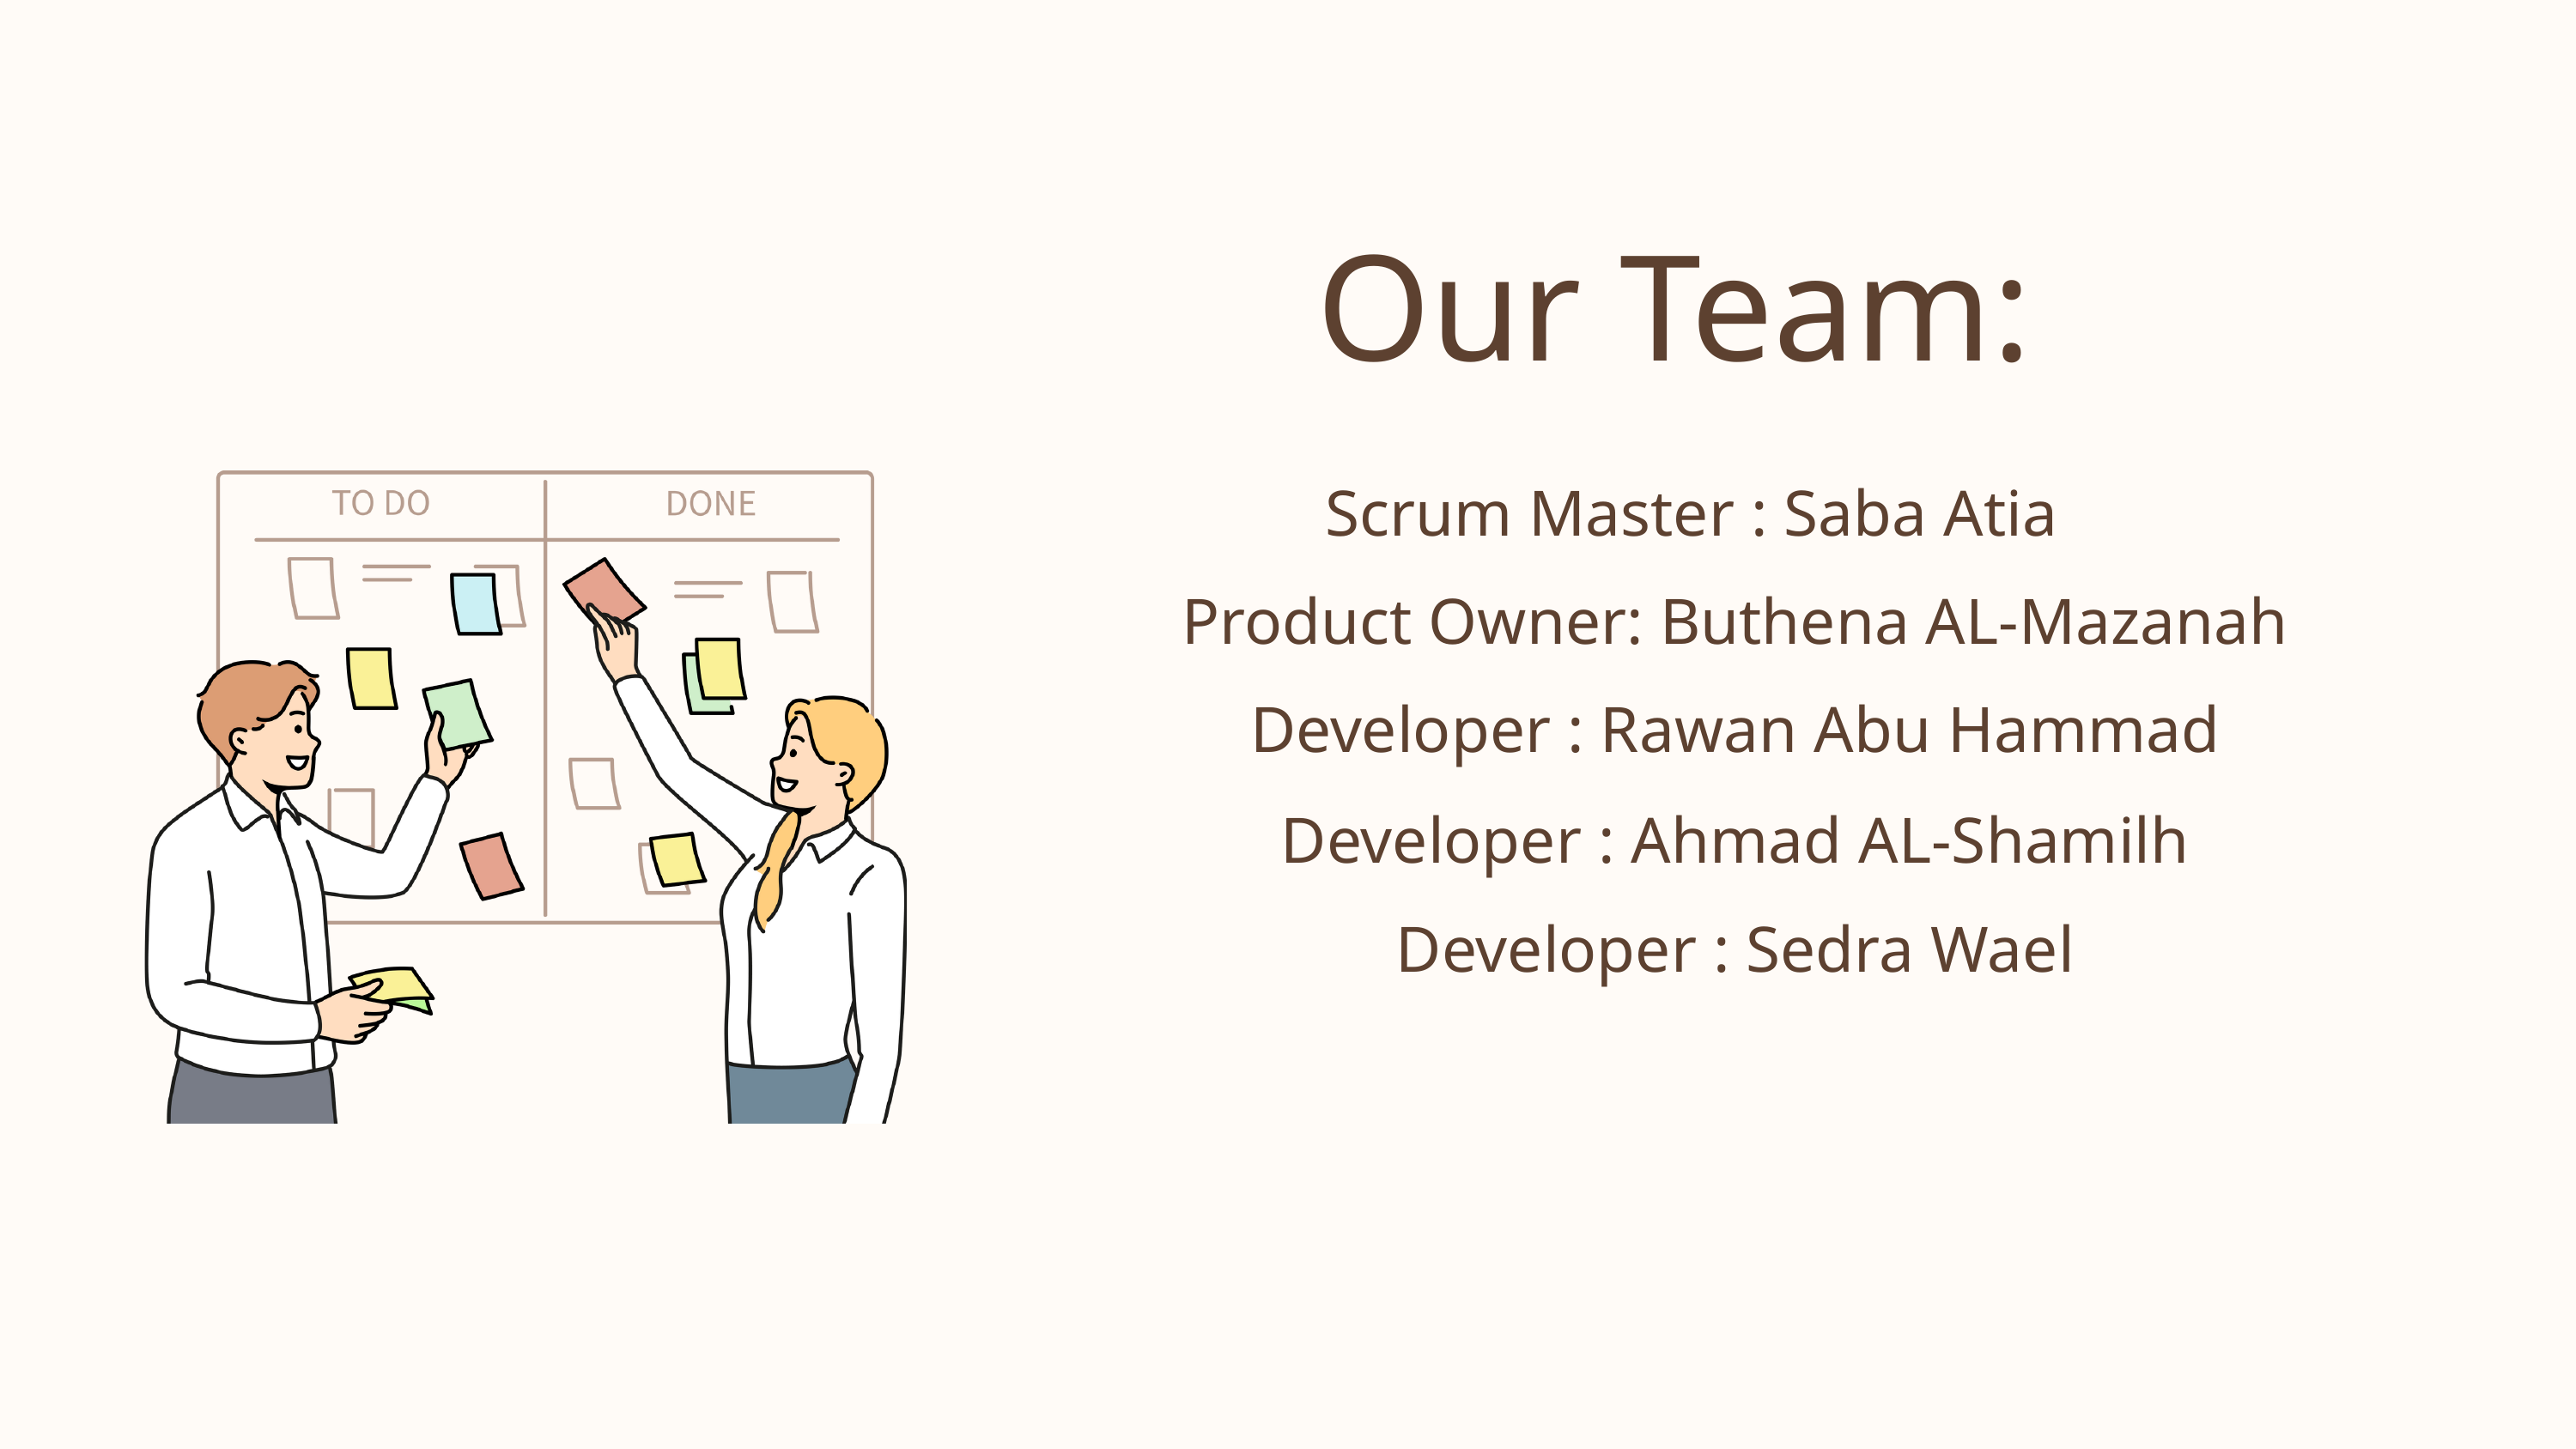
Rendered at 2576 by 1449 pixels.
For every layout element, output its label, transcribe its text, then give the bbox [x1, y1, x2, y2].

text_box [144, 470, 908, 1124]
text_box Developer : Ahmad AL-Shamilh [1267, 787, 2203, 876]
text_box Developer : Sedra Wael [1385, 897, 2086, 985]
text_box Scrum Master : Saba Atia [1316, 461, 2068, 549]
text_box Product Owner: Buthena AL-Mazanah [1170, 569, 2301, 658]
text_box Developer : Rawan Abu Hammad [1243, 677, 2228, 766]
text_box Our Team: [1316, 185, 2301, 391]
